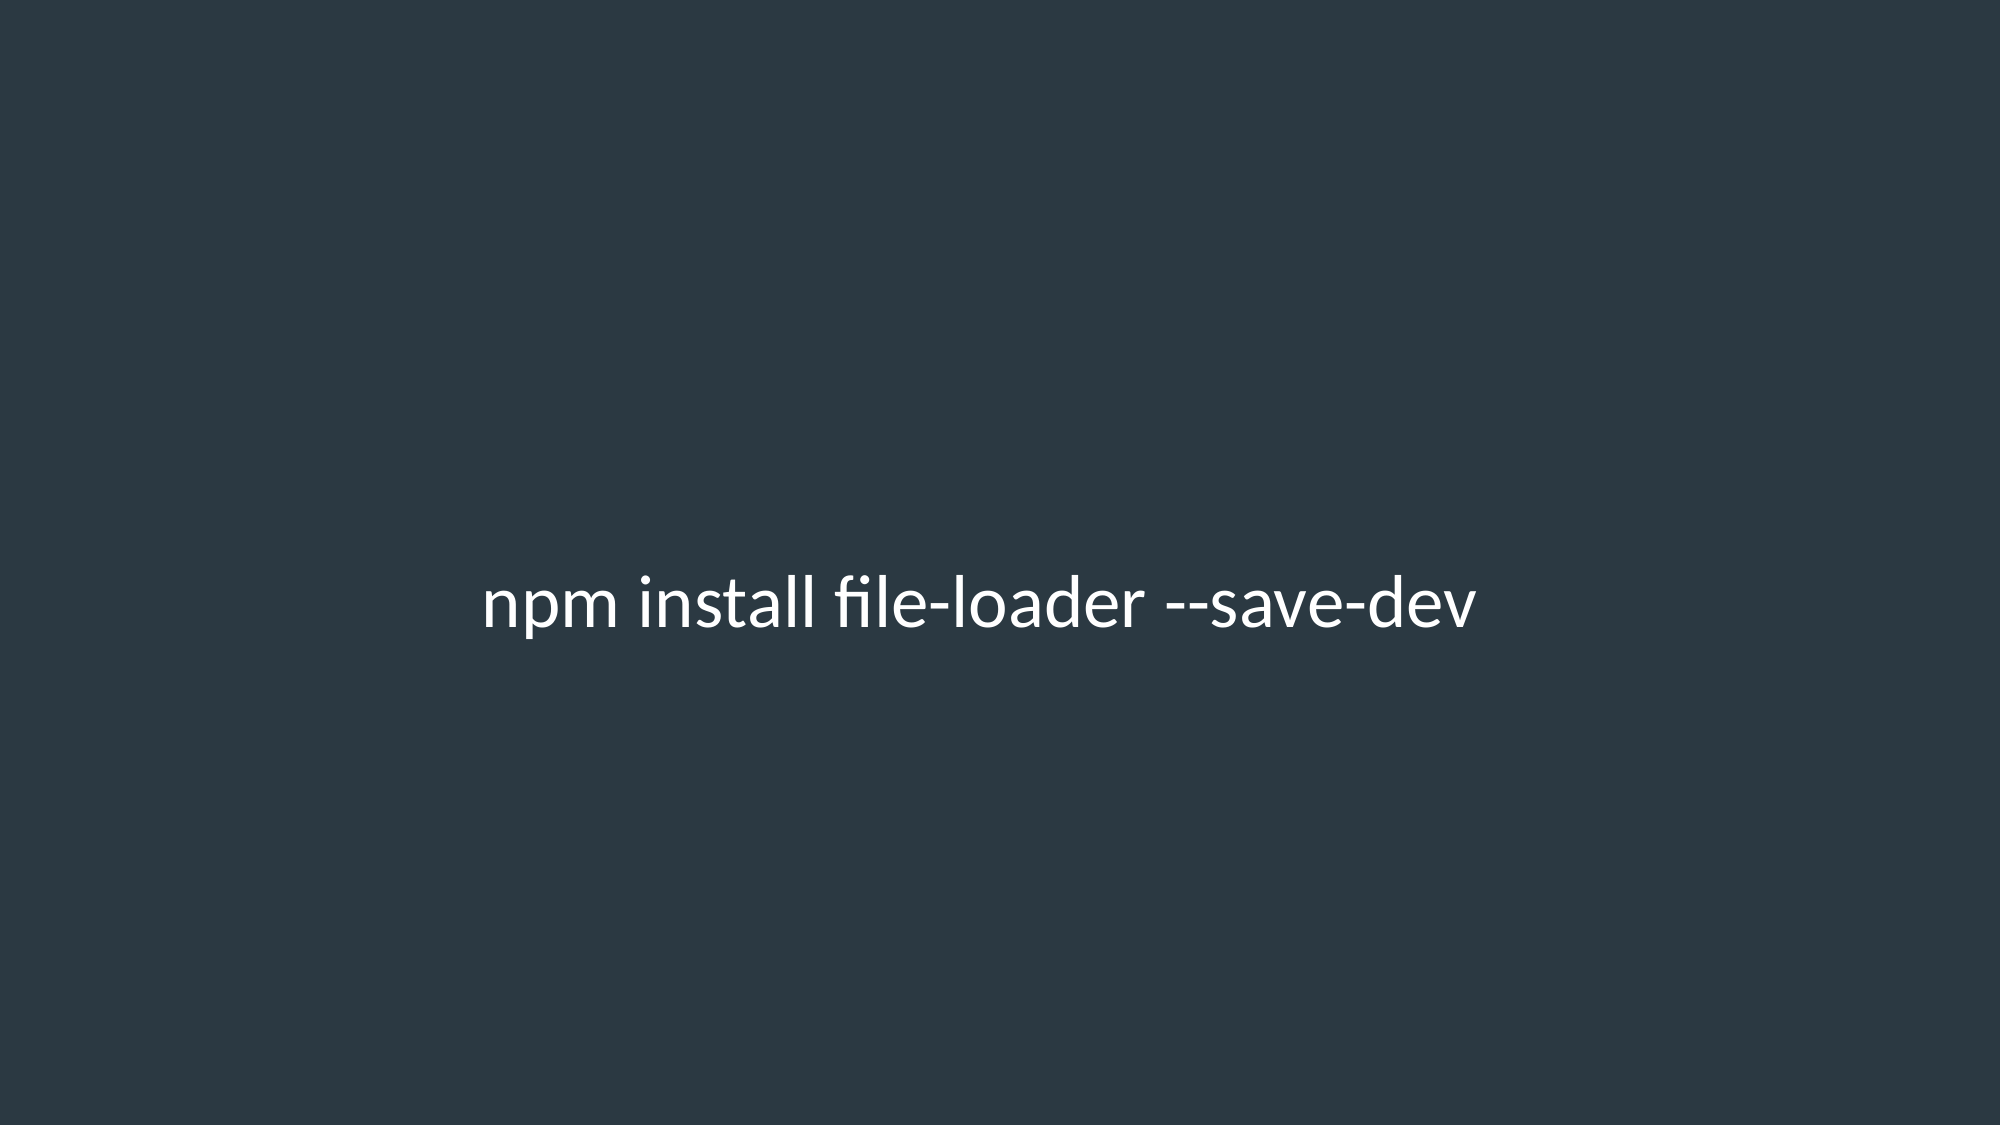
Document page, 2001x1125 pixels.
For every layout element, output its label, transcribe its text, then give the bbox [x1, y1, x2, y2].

text_box npm install file-loader --save-dev [466, 544, 1494, 650]
